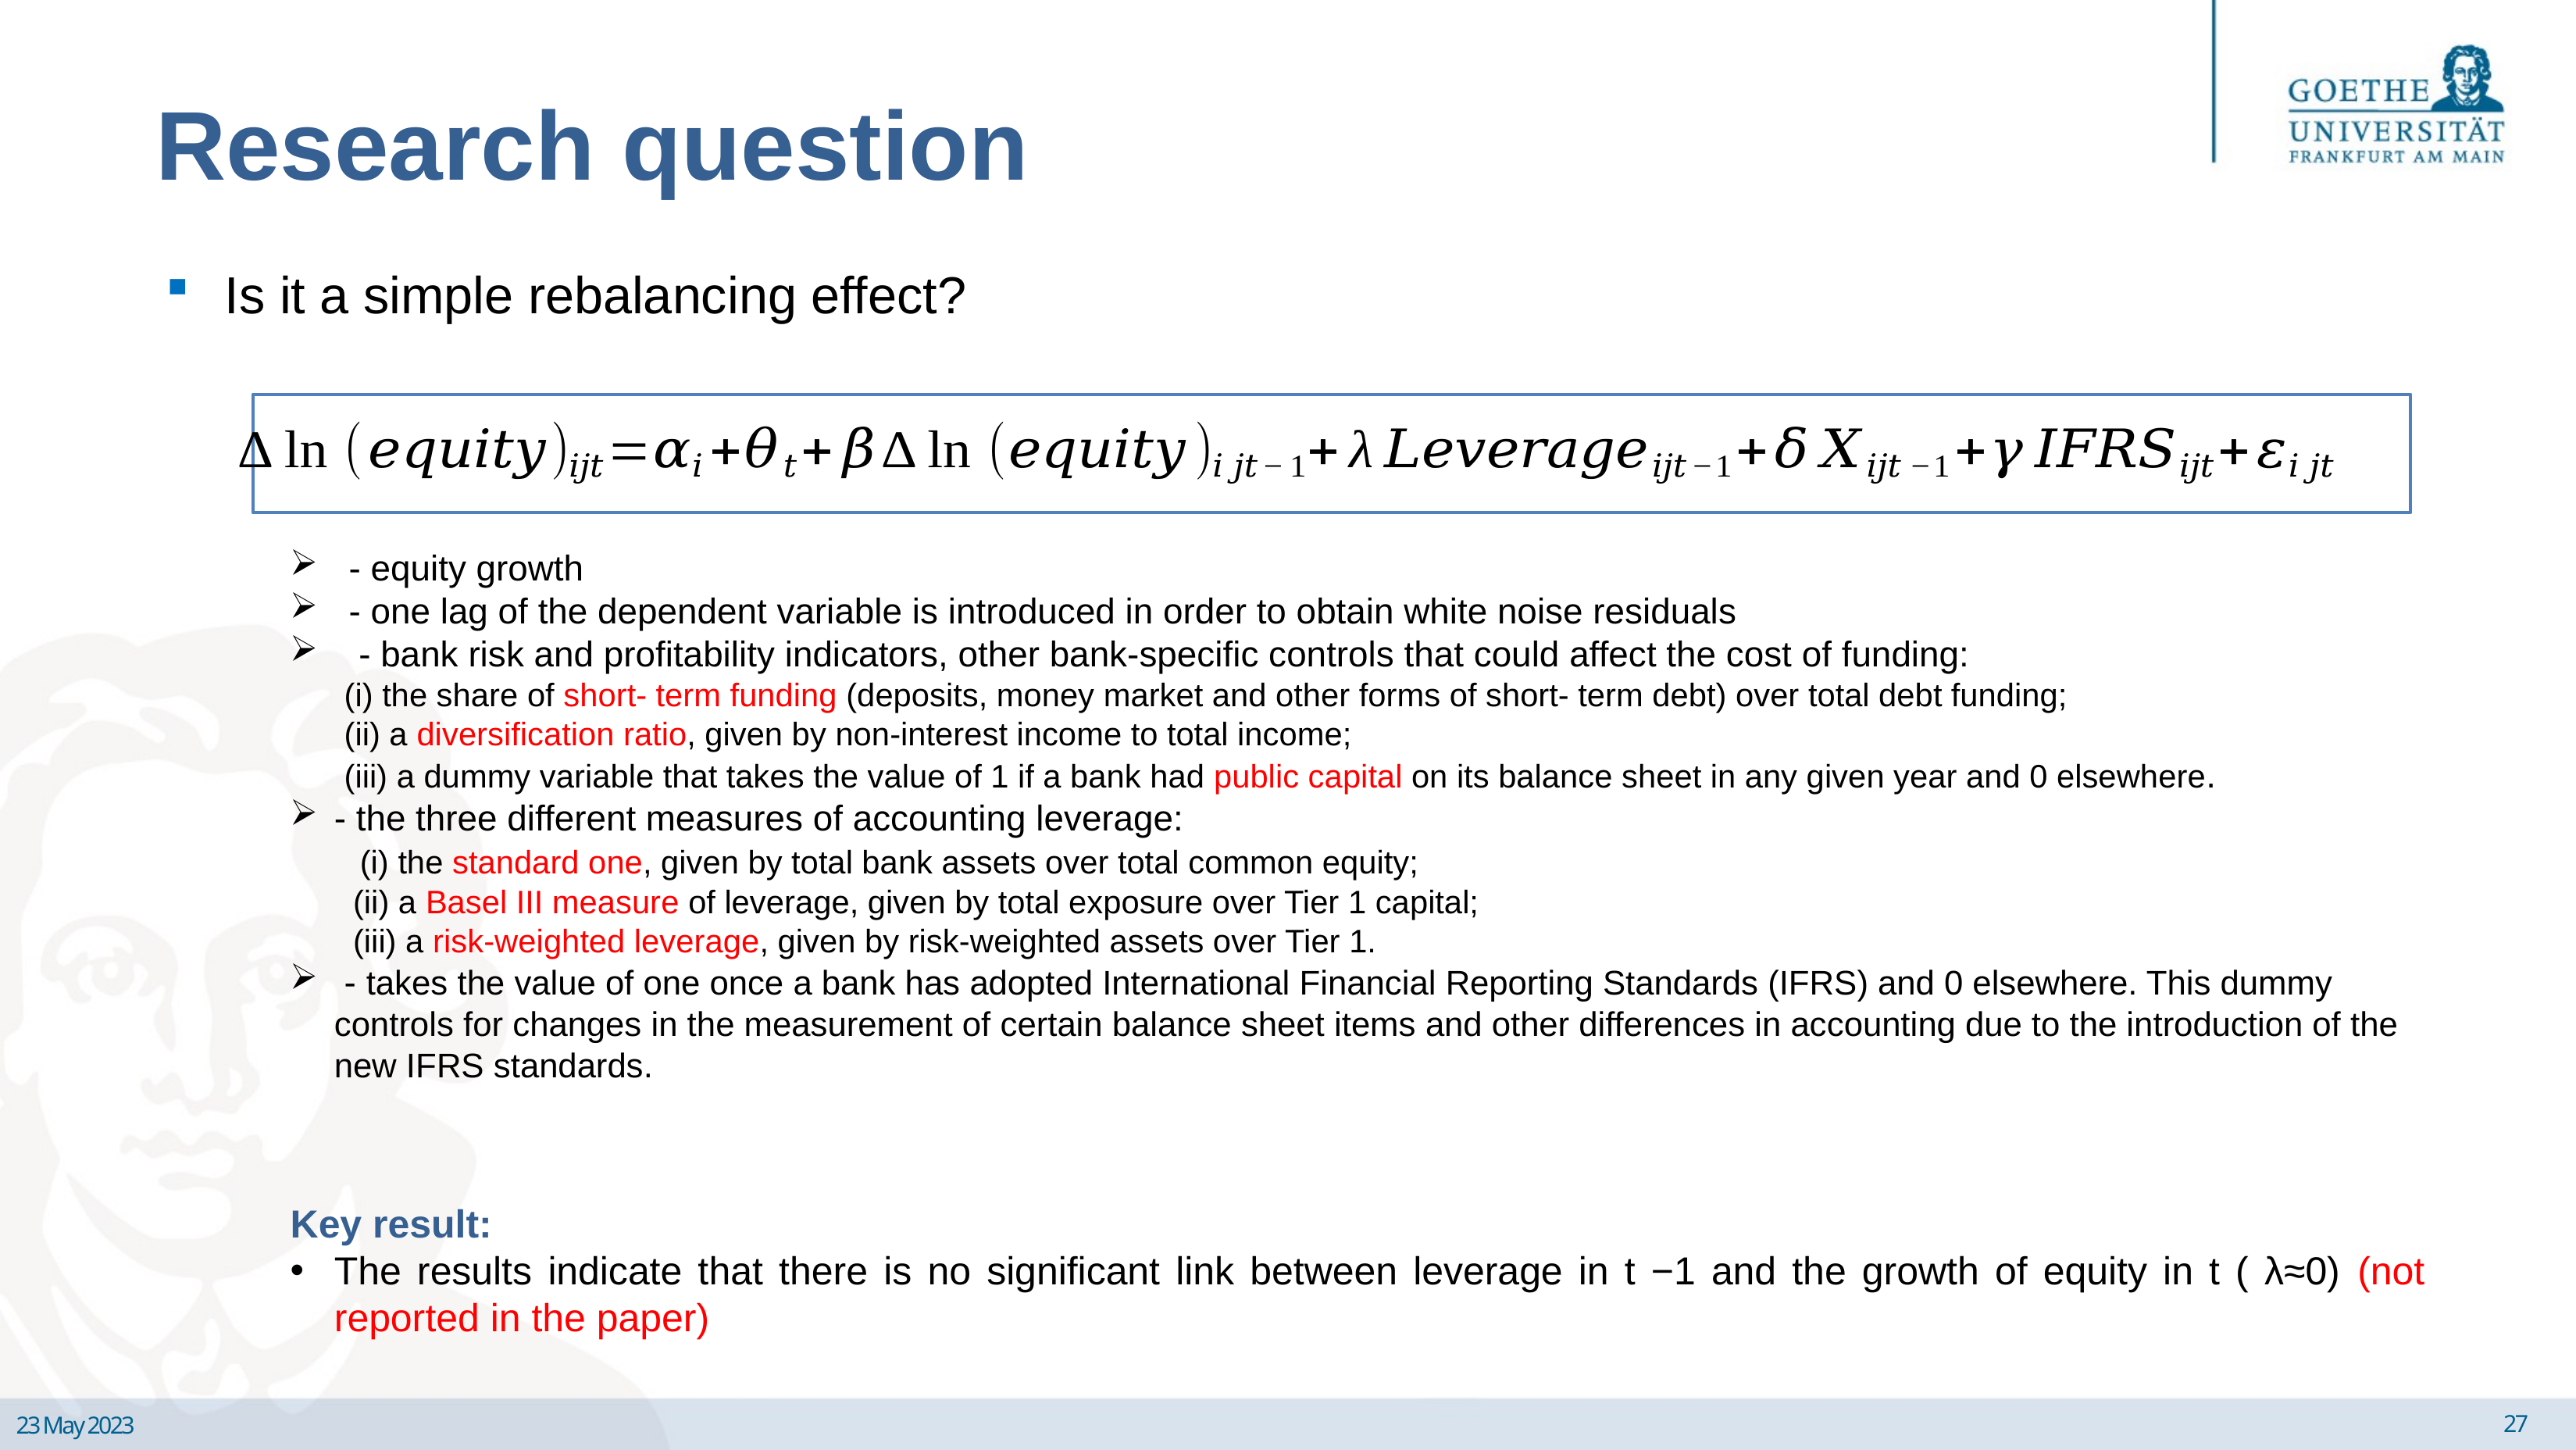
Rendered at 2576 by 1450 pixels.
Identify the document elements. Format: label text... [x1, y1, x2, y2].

picture [0, 0, 2576, 1450]
text_box Key result: The results indicate that there is no significant link between leverage in t −1 and the growth of equity in t ( λ≈0) (not reported in the paper) [278, 1193, 2437, 1346]
slide_number 27 [2498, 1408, 2535, 1450]
text_box Research question [155, 82, 1728, 200]
text_box [252, 393, 2412, 514]
text_box Is it a simple rebalancing effect? [155, 255, 1443, 330]
footer 23 May 2023 [14, 1409, 187, 1450]
